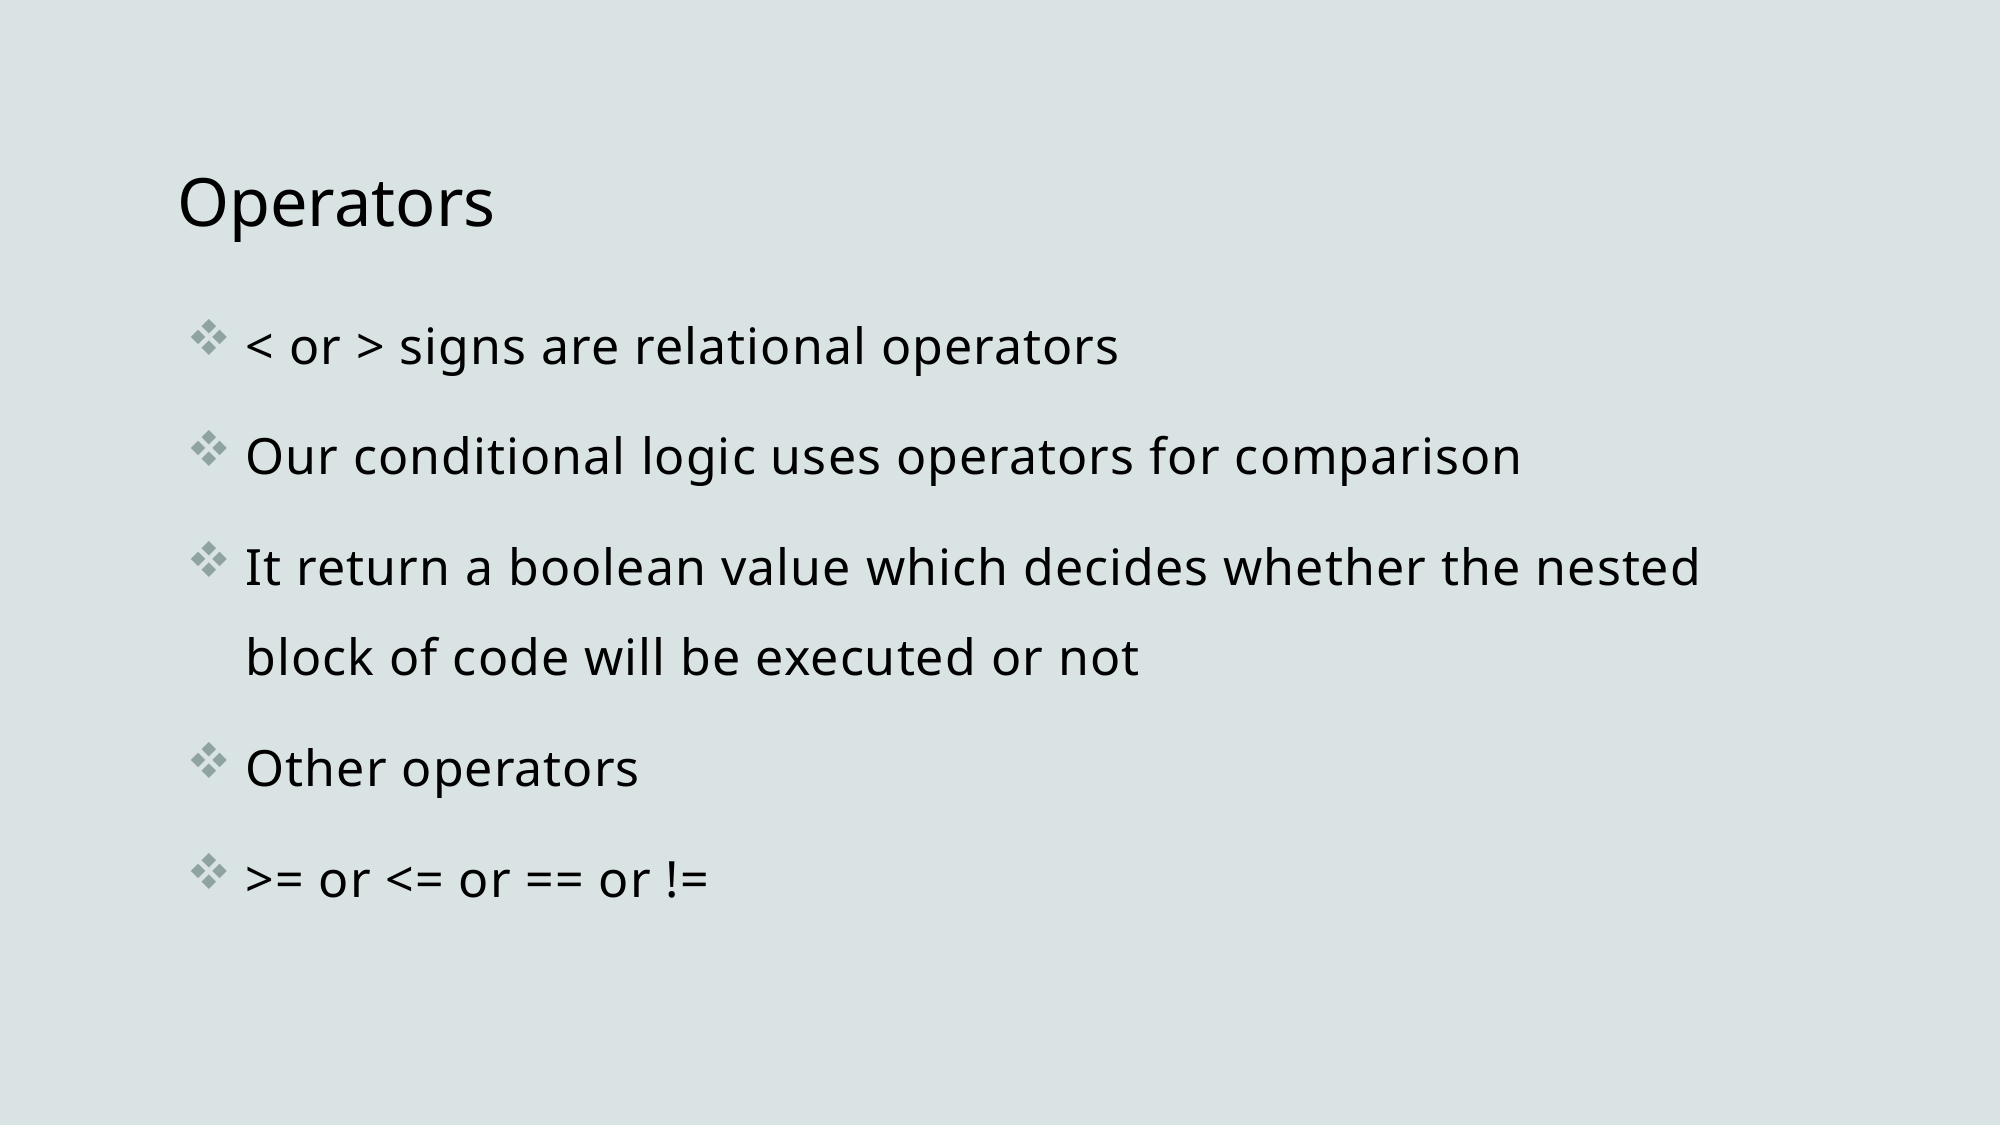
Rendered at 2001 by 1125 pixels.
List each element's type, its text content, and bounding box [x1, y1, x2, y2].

list < or > signs are relational operators Our conditional logic uses operators for comparison It return a boolean value which decides whether the nested block of code will be executed or not Other operators >= or <= or == or != [171, 276, 1848, 940]
title Operators [162, 64, 1838, 248]
